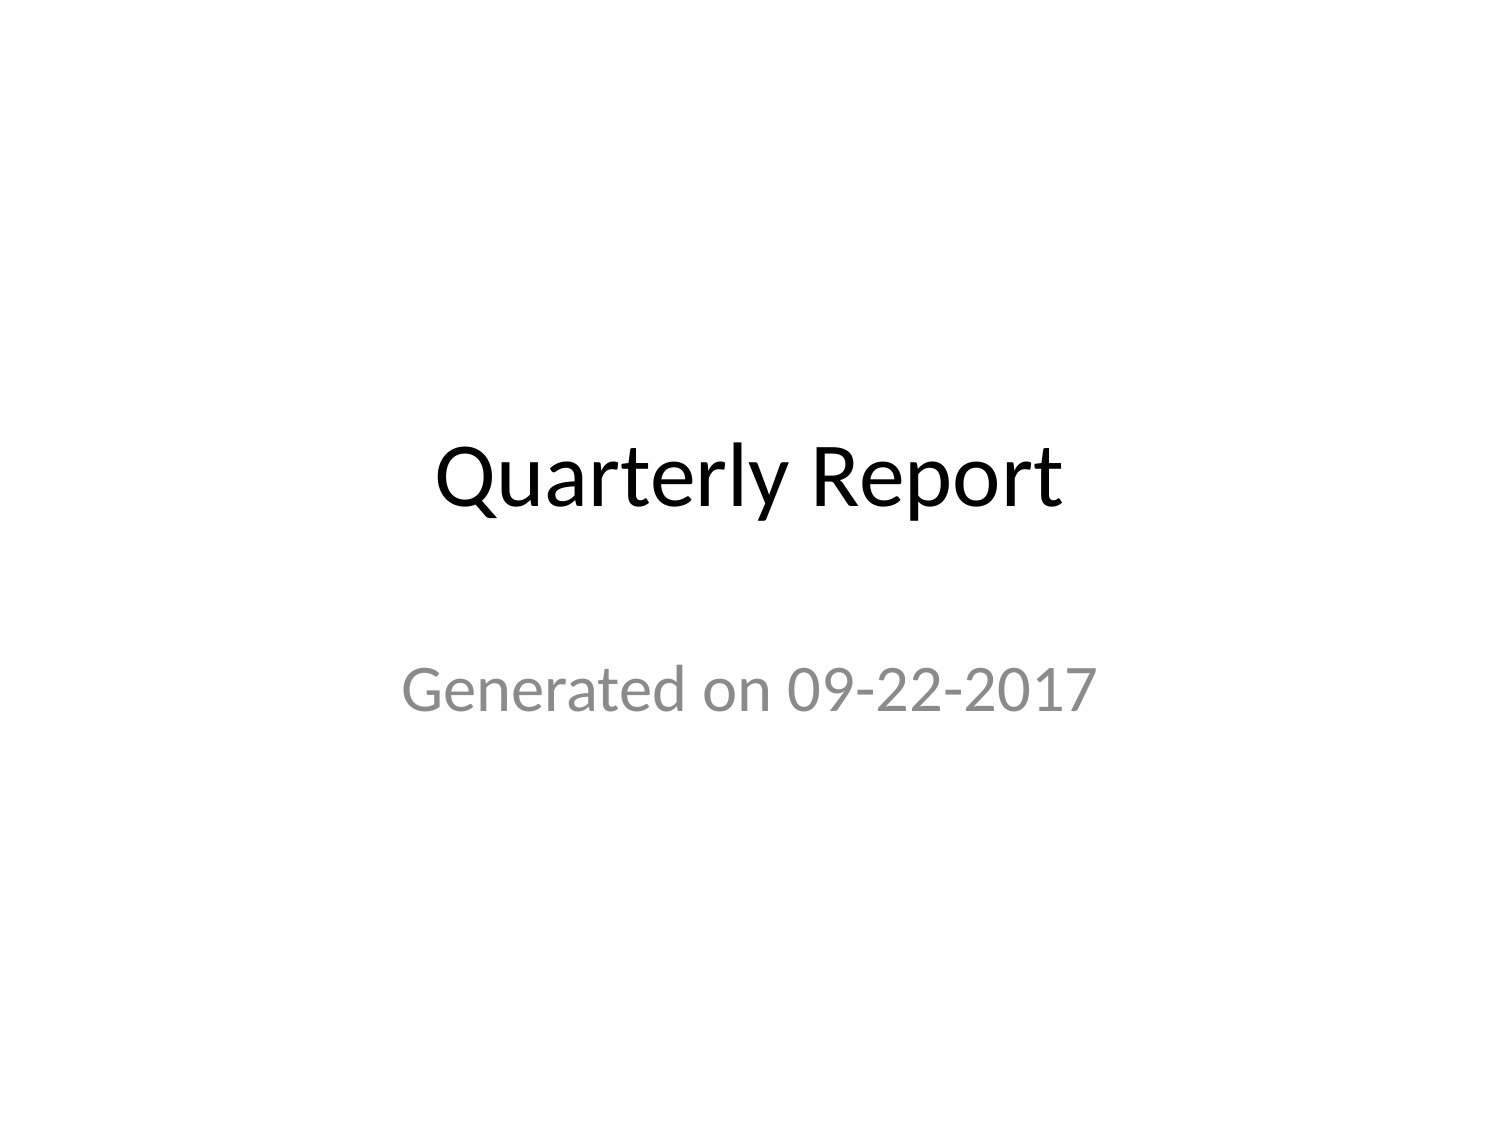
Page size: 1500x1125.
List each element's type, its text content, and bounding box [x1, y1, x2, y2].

title Quarterly Report [112, 349, 1388, 591]
subtitle Generated on 09-22-2017 [225, 637, 1275, 925]
